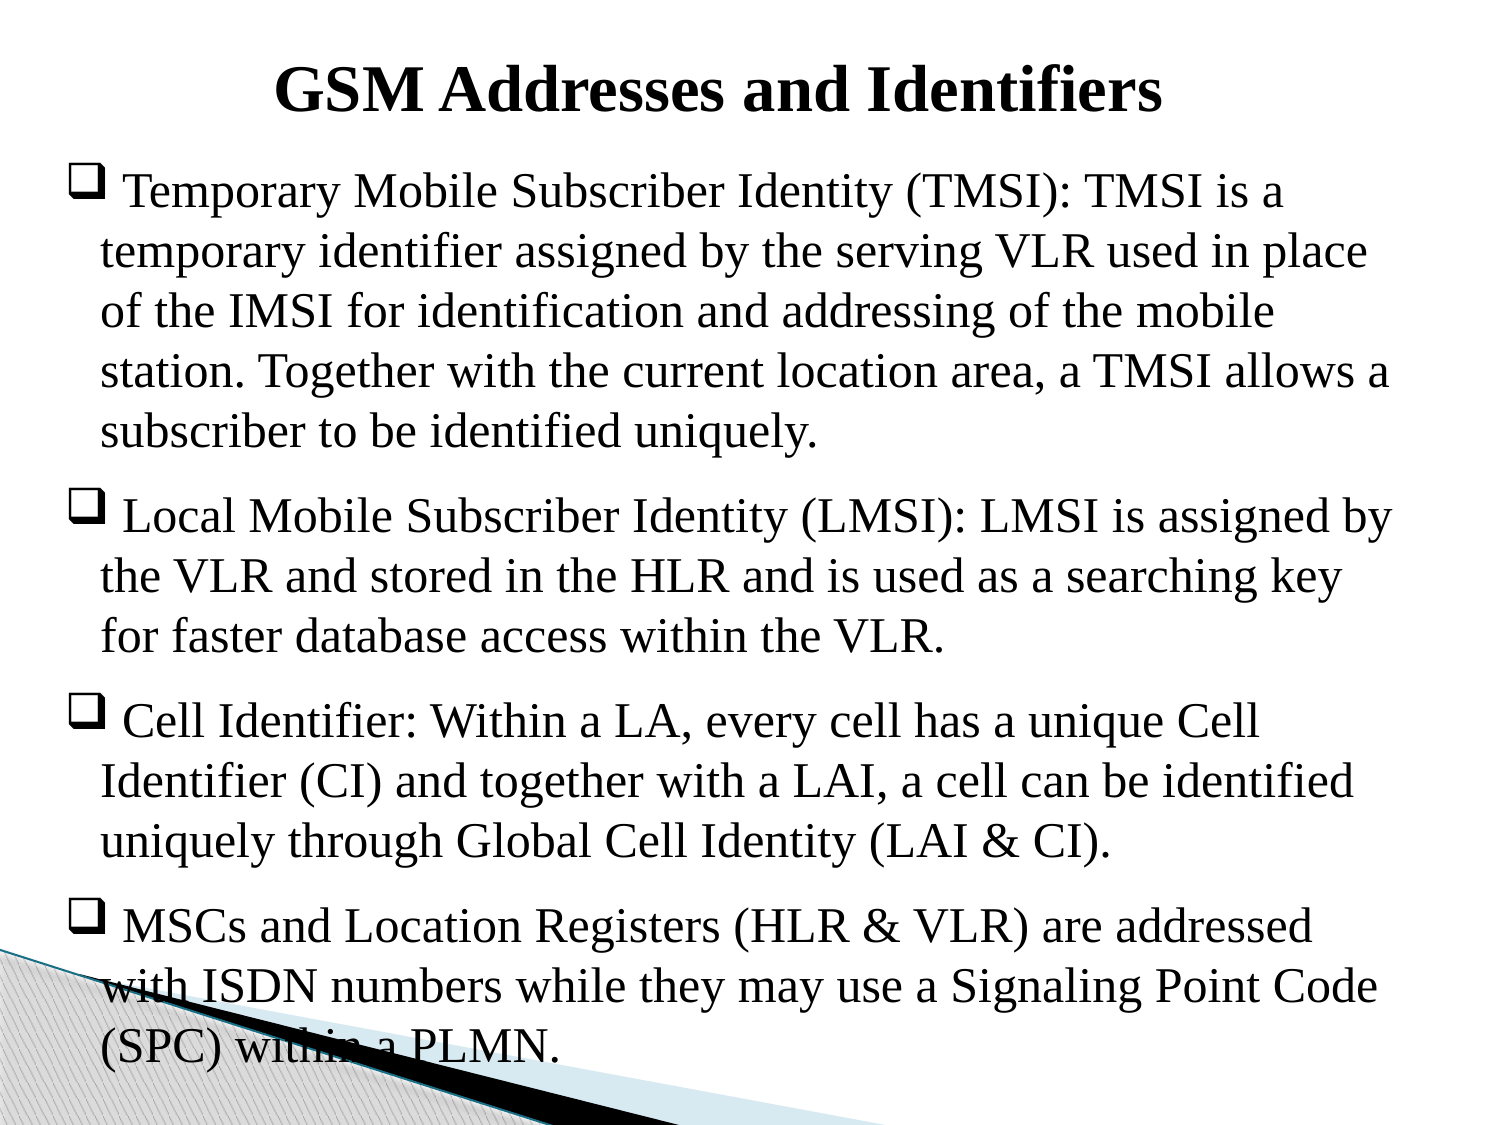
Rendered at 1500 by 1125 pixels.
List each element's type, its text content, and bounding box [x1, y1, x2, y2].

text_box GSM Addresses and Identifiers [49, 37, 1388, 133]
text_box Temporary Mobile Subscriber Identity (TMSI): TMSI is a temporary identifier assigned by the serving VLR used in place of the IMSI for identification and addressing of the mobile station. Together with the current location area, a TMSI allows a subscriber to be identified uniquely. Local Mobile Subscriber Identity (LMSI): LMSI is assigned by the VLR and stored in the HLR and is used as a searching key for faster database access within the VLR. Cell Identifier: Within a LA, every cell has a unique Cell Identifier (CI) and together with a LAI, a cell can be identified uniquely through Global Cell Identity (LAI & CI). MSCs and Location Registers (HLR & VLR) are addressed with ISDN numbers while they may use a Signaling Point Code (SPC) within a PLMN. [49, 149, 1413, 1080]
